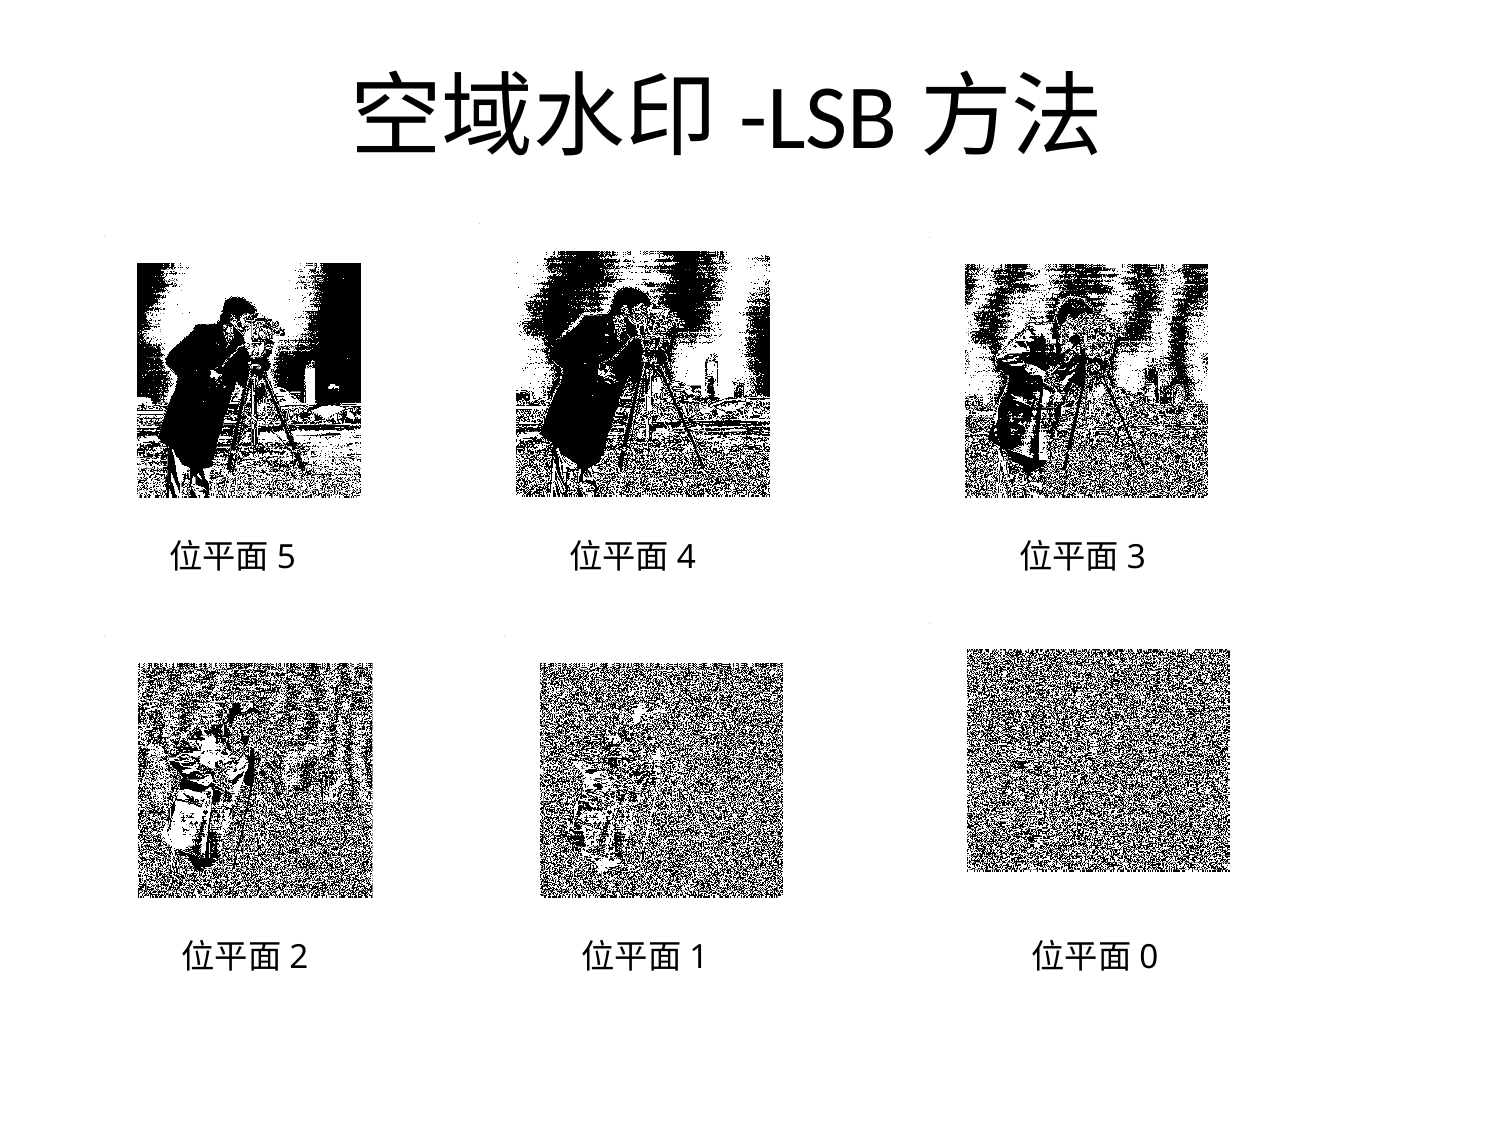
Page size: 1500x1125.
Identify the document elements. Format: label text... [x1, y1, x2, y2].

picture [929, 237, 1243, 524]
picture [104, 235, 393, 524]
picture [104, 635, 405, 924]
text_box 位平面3 [1004, 533, 1167, 586]
picture [479, 223, 805, 524]
title 空域水印-LSB方法 [87, 41, 1367, 182]
picture [504, 635, 818, 924]
text_box 位平面5 [154, 532, 317, 586]
text_box 位平面0 [1016, 923, 1180, 986]
picture [929, 623, 1268, 898]
text_box 位平面1 [566, 932, 730, 986]
text_box 位平面4 [554, 533, 717, 586]
text_box 位平面2 [166, 932, 330, 986]
